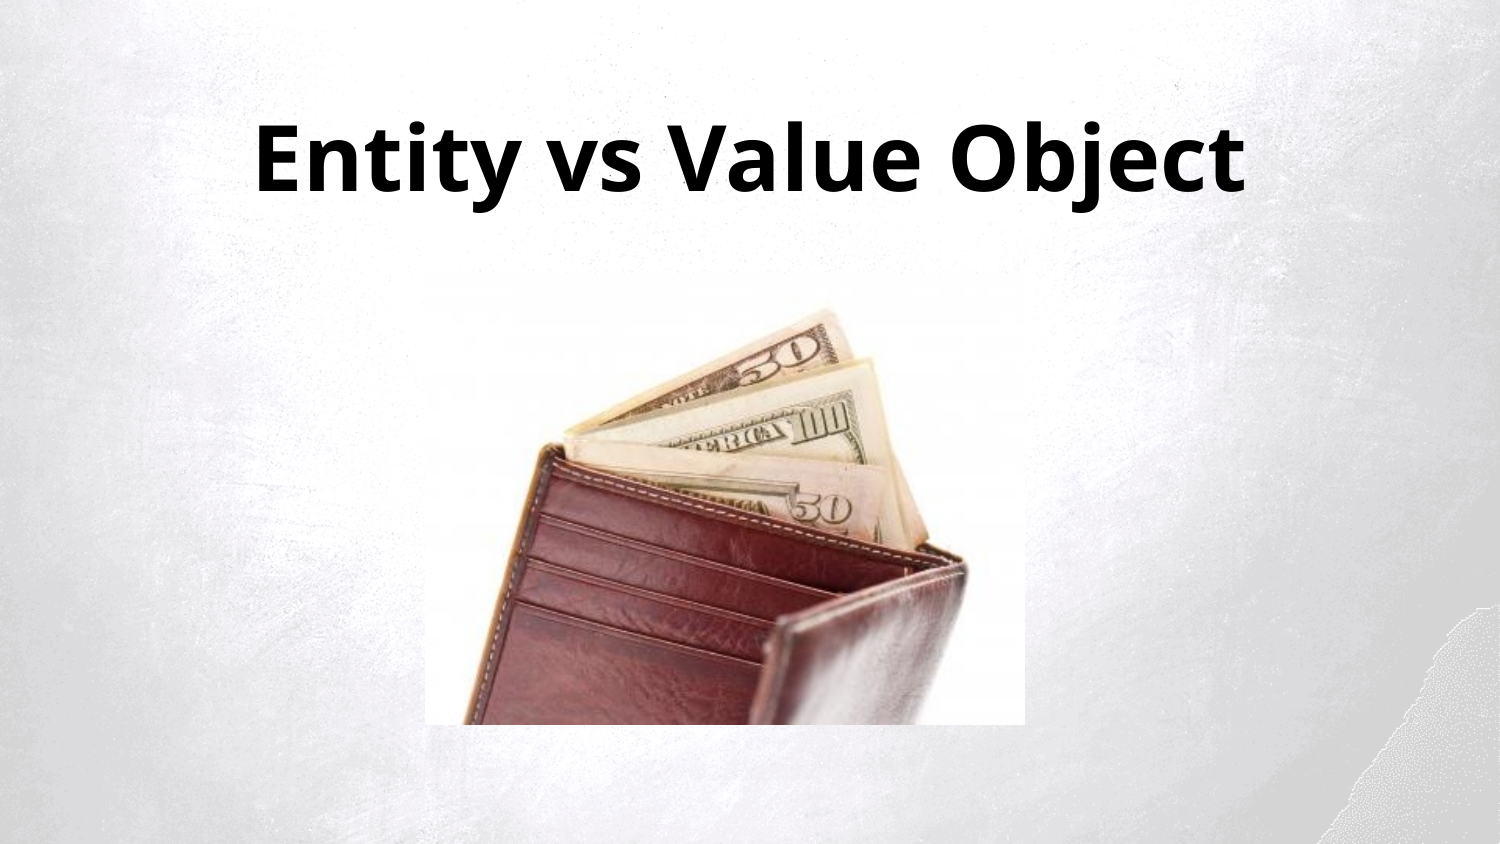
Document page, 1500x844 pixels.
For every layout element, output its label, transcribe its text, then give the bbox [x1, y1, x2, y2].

text_box Entity vs Value Object [112, 84, 1388, 275]
picture [0, 0, 1500, 844]
